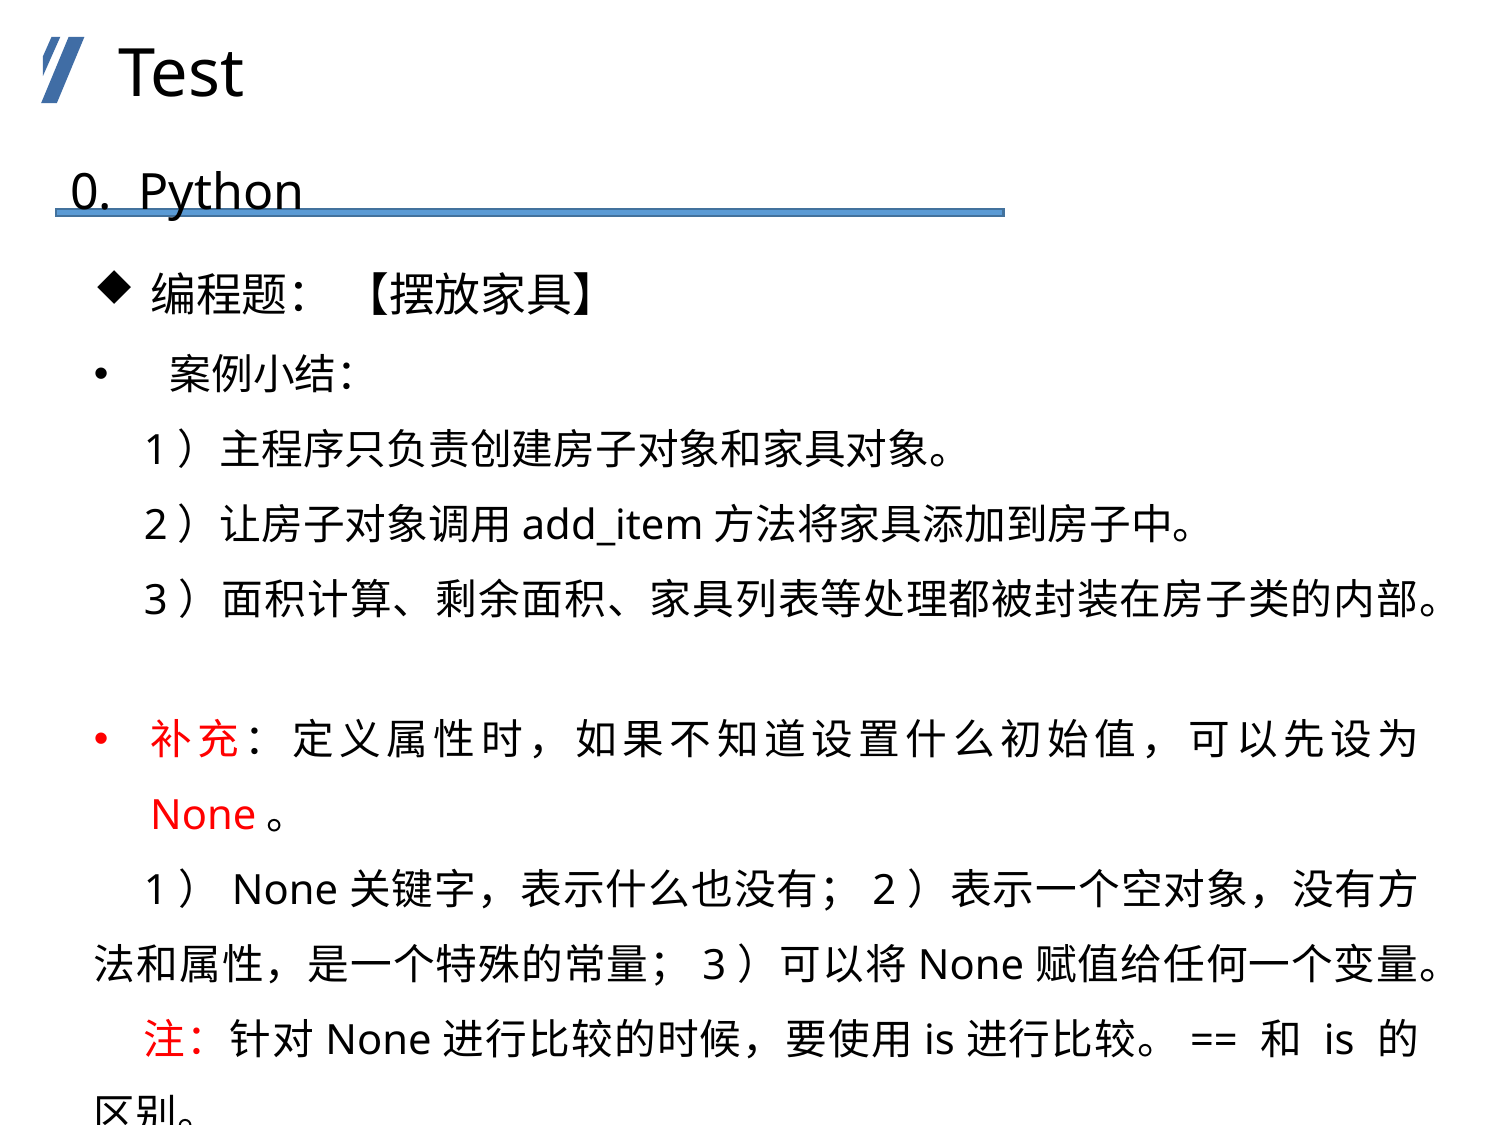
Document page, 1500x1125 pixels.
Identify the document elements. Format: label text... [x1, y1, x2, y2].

text_box 编程题： 【摆放家具】 案例小结： 1）主程序只负责创建房子对象和家具对象。 2）让房子对象调用add_item方法将家具添加到房子中。 3）面积计算、剩余面积、家具列表等处理都被封装在房子类的内部。 补充：定义属性时，如果不知道设置什么初始值，可以先设为 None。 1）None关键字，表示什么也没有；2）表示一个空对象，没有方法和属性，是一个特殊的常量；3）可以将None赋值给任何一个变量。 注：针对None进行比较的时候，要使用is进行比较。== 和 is 的区别。 [79, 230, 1435, 1125]
text_box Test [103, 30, 1228, 119]
text_box [873, 208, 1005, 217]
text_box 0. Python [55, 122, 873, 227]
